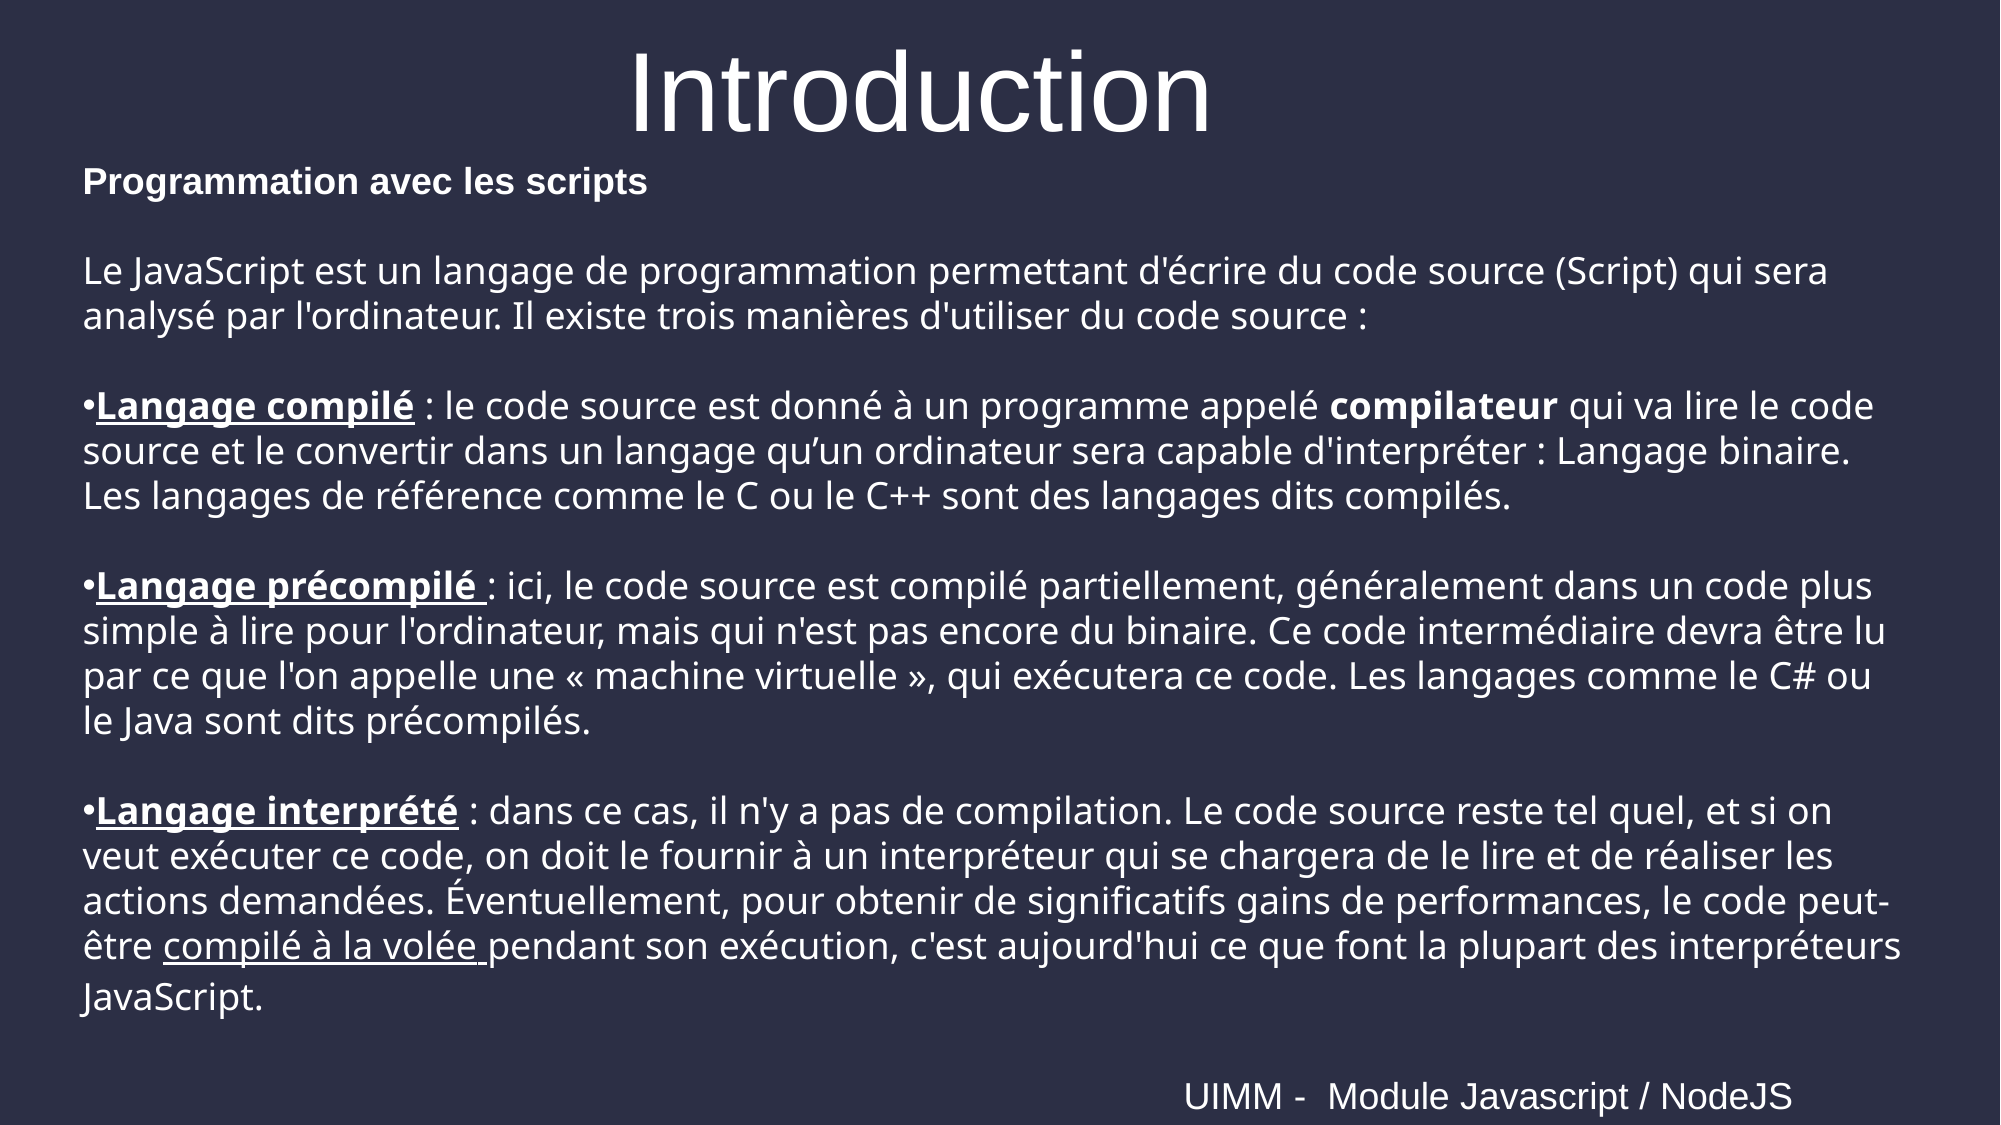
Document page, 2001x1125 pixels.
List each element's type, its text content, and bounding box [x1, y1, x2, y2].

text_box Introduction [0, 11, 1921, 161]
text_box Programmation avec les scripts Le JavaScript est un langage de programmation permettant d'écrire du code source (Script) qui sera analysé par l'ordinateur. Il existe trois manières d'utiliser du code source : Langage compilé : le code source est donné à un programme appelé compilateur qui va lire le code source et le convertir dans un langage qu’un ordinateur sera capable d'interpréter : Langage binaire. Les langages de référence comme le C ou le C++ sont des langages dits compilés. Langage précompilé : ici, le code source est compilé partiellement, généralement dans un code plus simple à lire pour l'ordinateur, mais qui n'est pas encore du binaire. Ce code intermédiaire devra être lu par ce que l'on appelle une « machine virtuelle », qui exécutera ce code. Les langages comme le C# ou le Java sont dits précompilés. Langage interprété : dans ce cas, il n'y a pas de compilation. Le code source reste tel quel, et si on veut exécuter ce code, on doit le fournir à un interpréteur qui se chargera de le lire et de réaliser les actions demandées. Éventuellement, pour obtenir de significatifs gains de performances, le code peut-être compilé à la volée pendant son exécution, c'est aujourd'hui ce que font la plupart des interpréteurs JavaScript. [67, 161, 1921, 1026]
text_box UIMM - Module Javascript / NodeJS [948, 1064, 2000, 1125]
